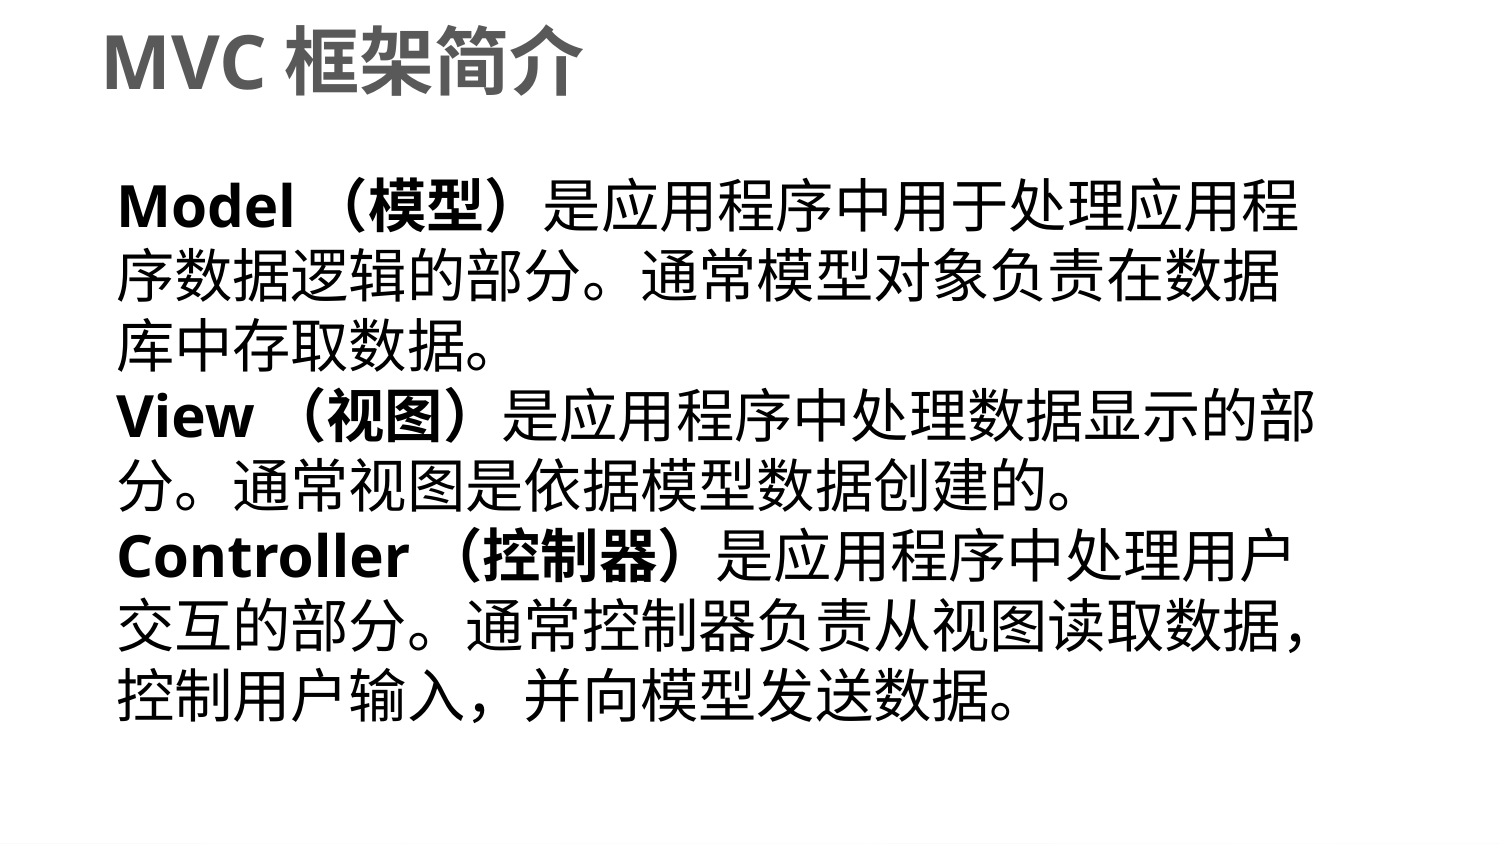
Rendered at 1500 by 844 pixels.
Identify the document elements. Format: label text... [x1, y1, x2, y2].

text_box Model（模型）是应用程序中用于处理应用程序数据逻辑的部分。通常模型对象负责在数据库中存取数据。 View（视图）是应用程序中处理数据显示的部分。通常视图是依据模型数据创建的。 Controller（控制器）是应用程序中处理用户交互的部分。通常控制器负责从视图读取数据，控制用户输入，并向模型发送数据。 [101, 161, 1353, 737]
text_box MVC框架简介 [100, 28, 892, 91]
